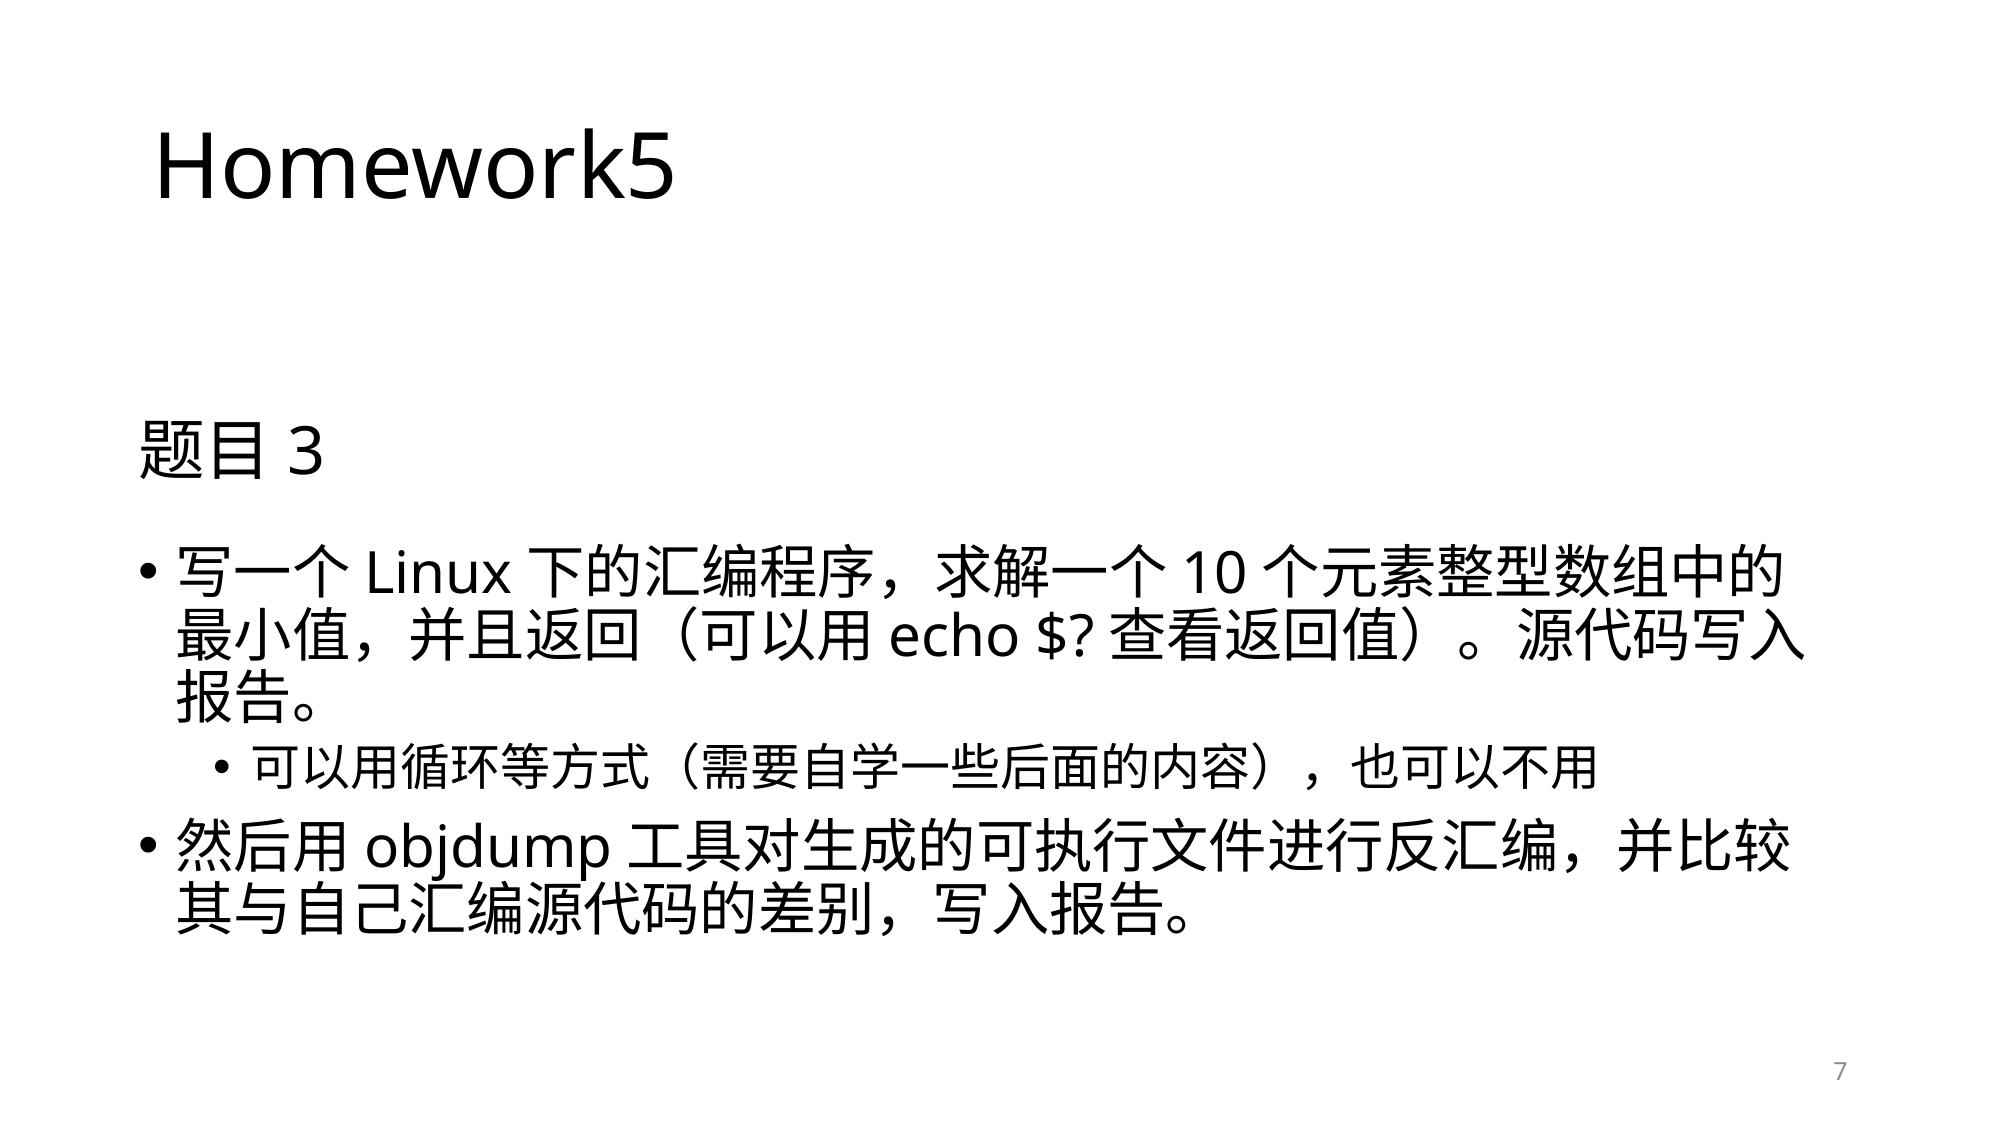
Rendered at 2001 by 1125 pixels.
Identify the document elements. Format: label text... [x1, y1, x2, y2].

slide_number 7 [1412, 1042, 1863, 1103]
text_box Homework5 [137, 59, 1863, 278]
list 写一个Linux下的汇编程序，求解一个10个元素整型数组中的最小值，并且返回（可以用echo $?查看返回值）。源代码写入报告。 可以用循环等方式（需要自学一些后面的内容），也可以不用 然后用objdump工具对生成的可执行文件进行反汇编，并比较其与自己汇编源代码的差别，写入报告。 [123, 535, 1849, 1125]
title 题目3 [123, 344, 1849, 535]
